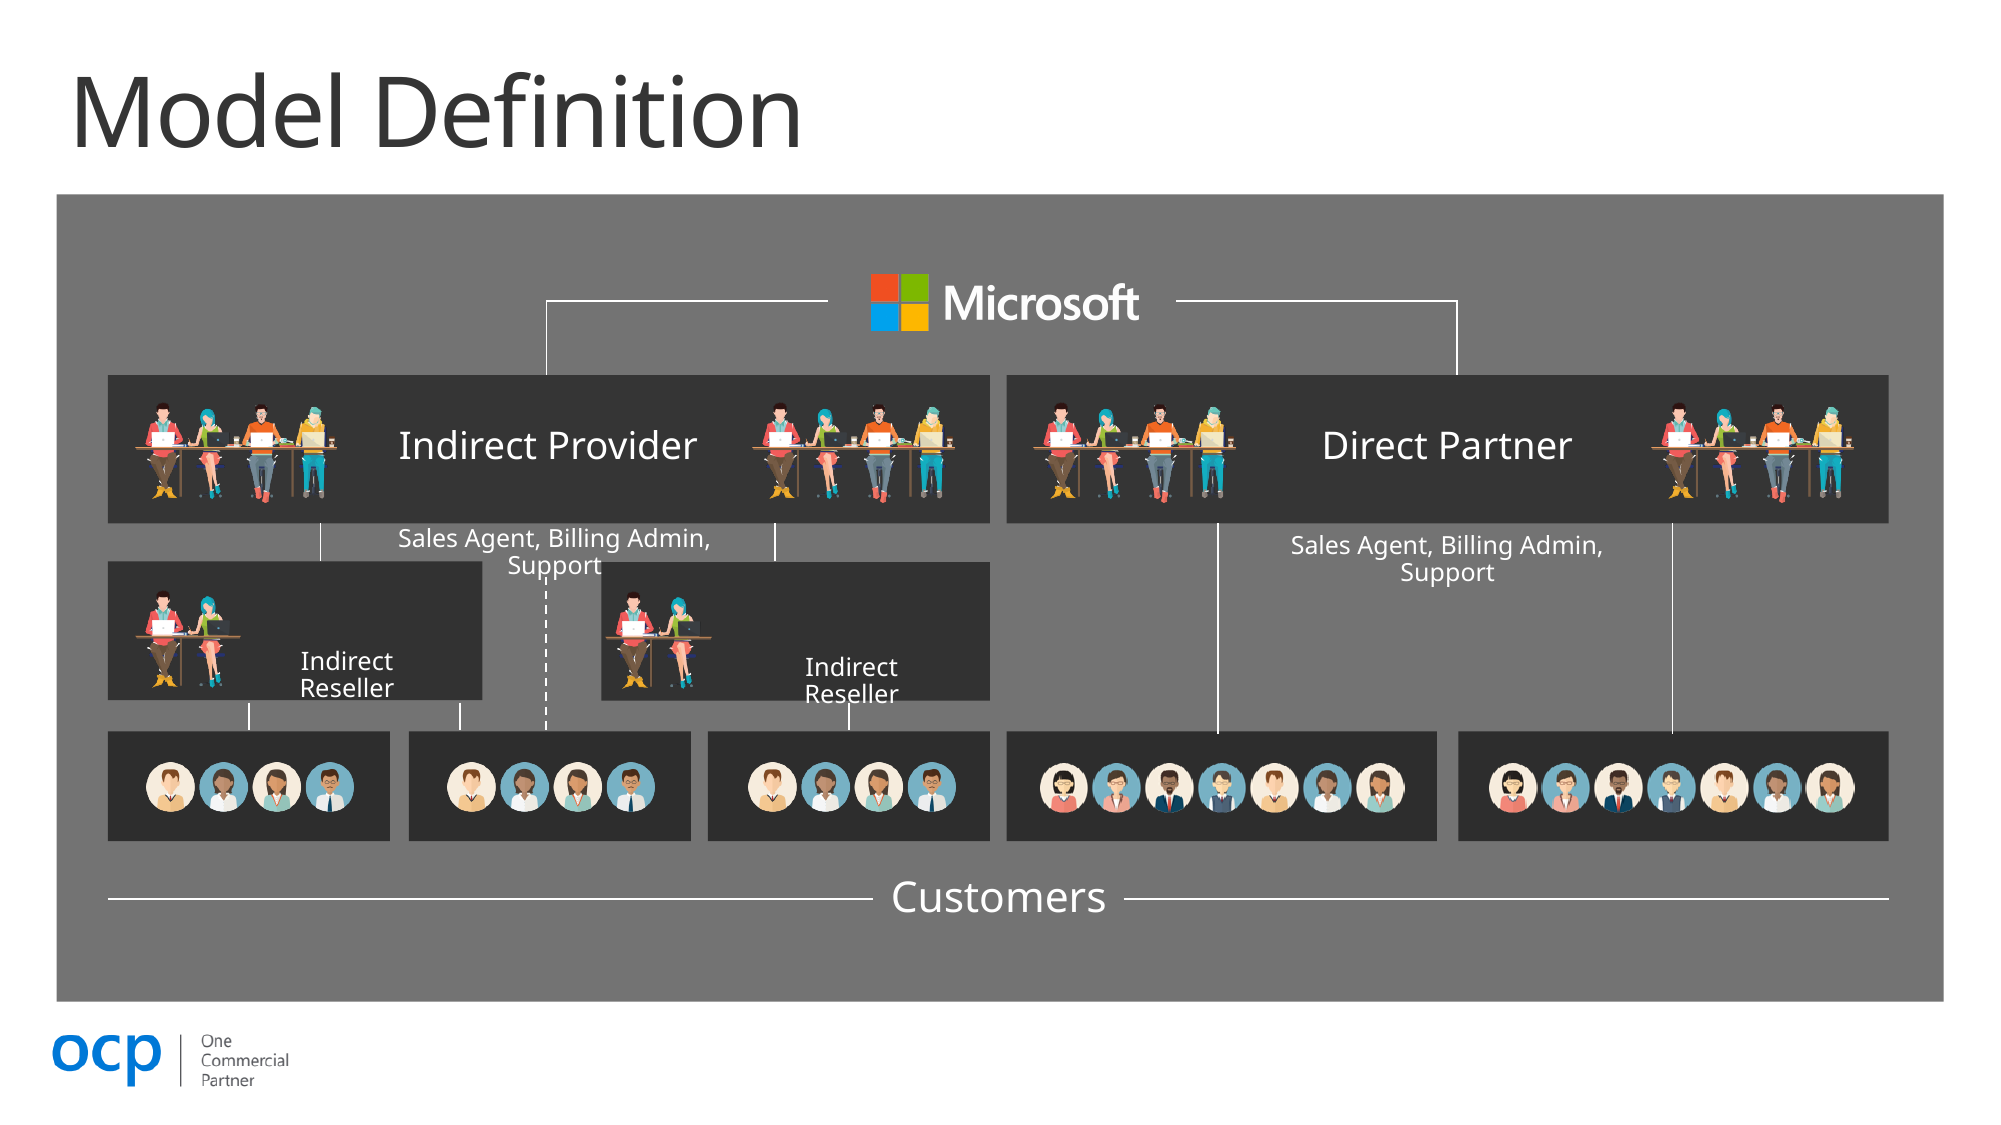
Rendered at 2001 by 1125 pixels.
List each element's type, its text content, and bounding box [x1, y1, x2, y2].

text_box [56, 194, 1944, 1002]
title Model Definition [44, 47, 1957, 196]
